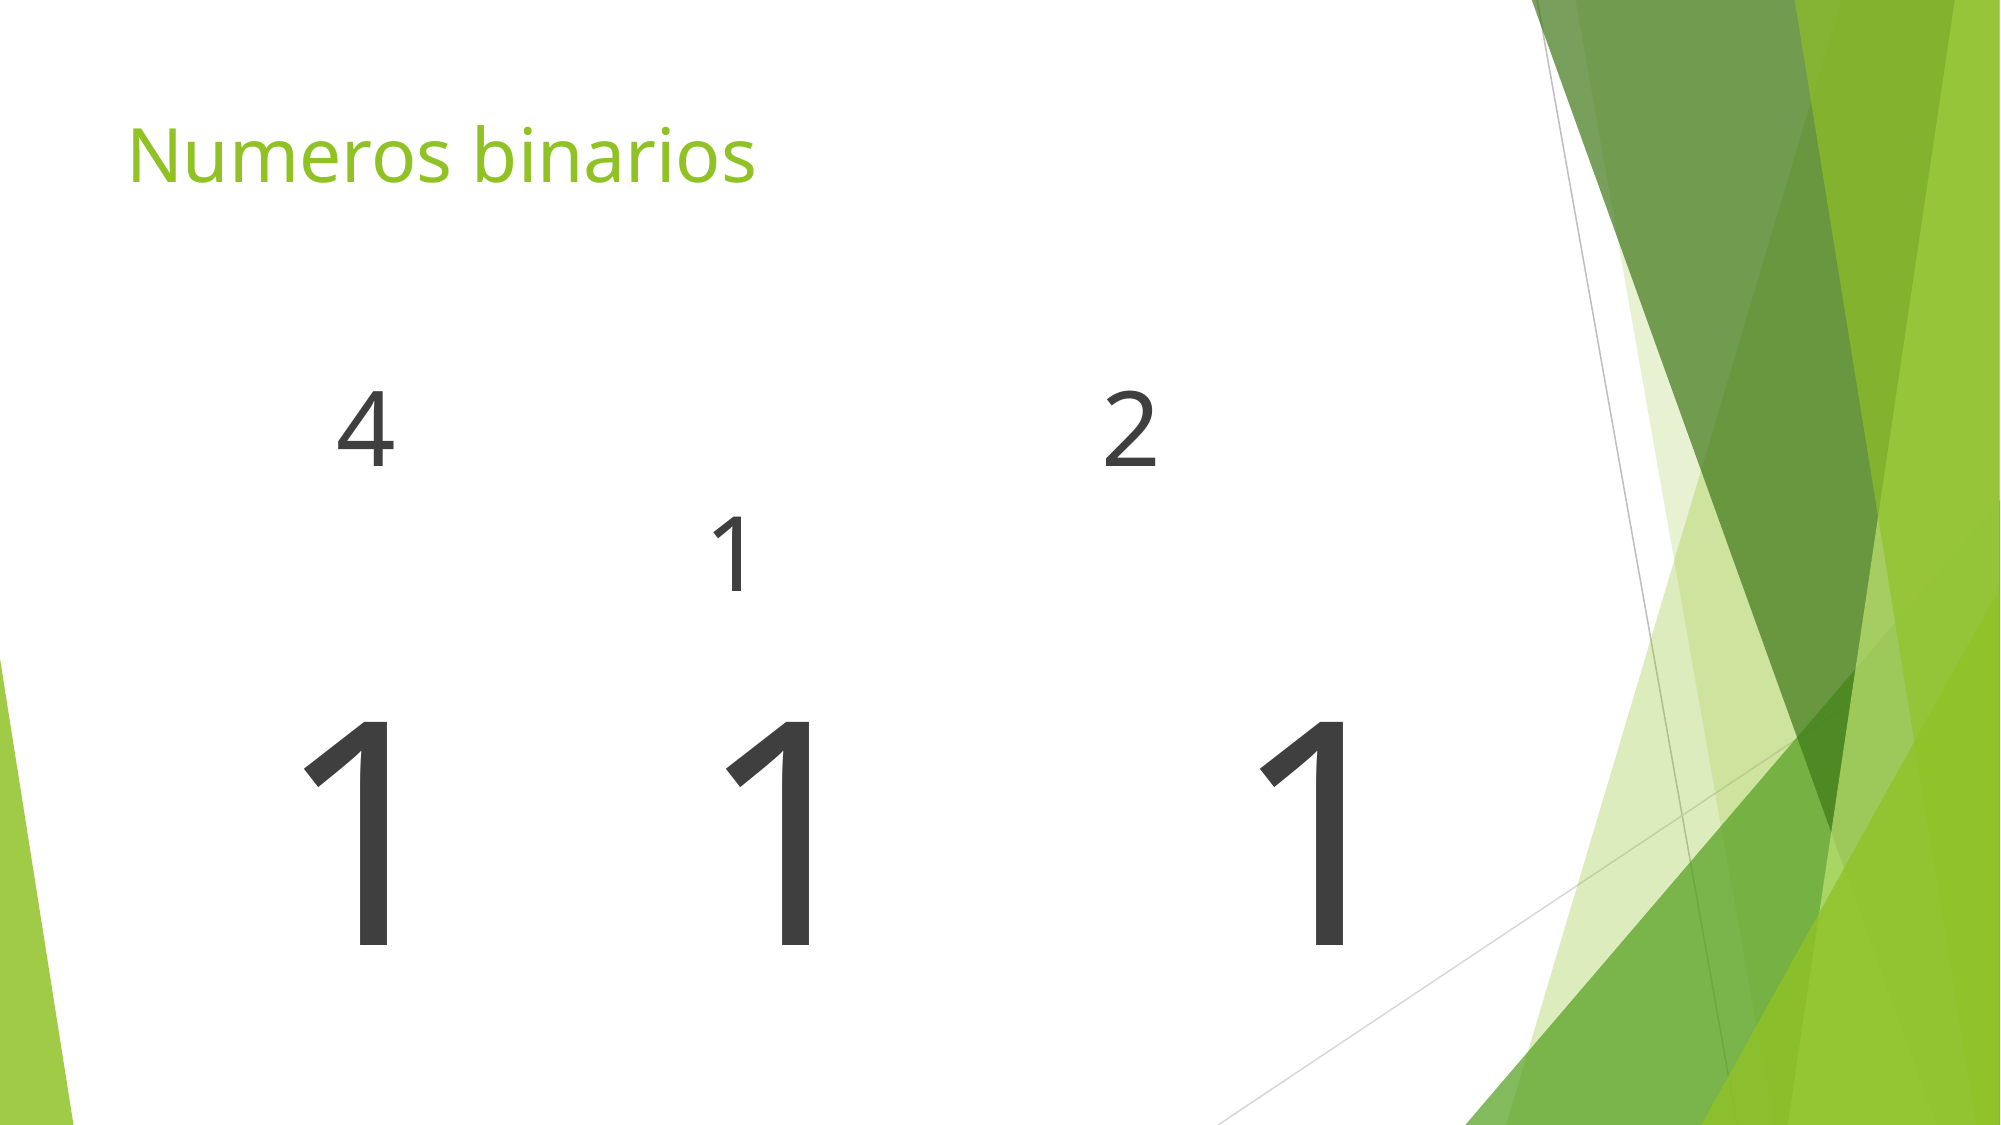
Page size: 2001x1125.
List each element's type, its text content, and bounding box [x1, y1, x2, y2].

list 4 2 1 1 1 1 [111, 354, 1522, 992]
title Numeros binarios [111, 99, 1522, 317]
